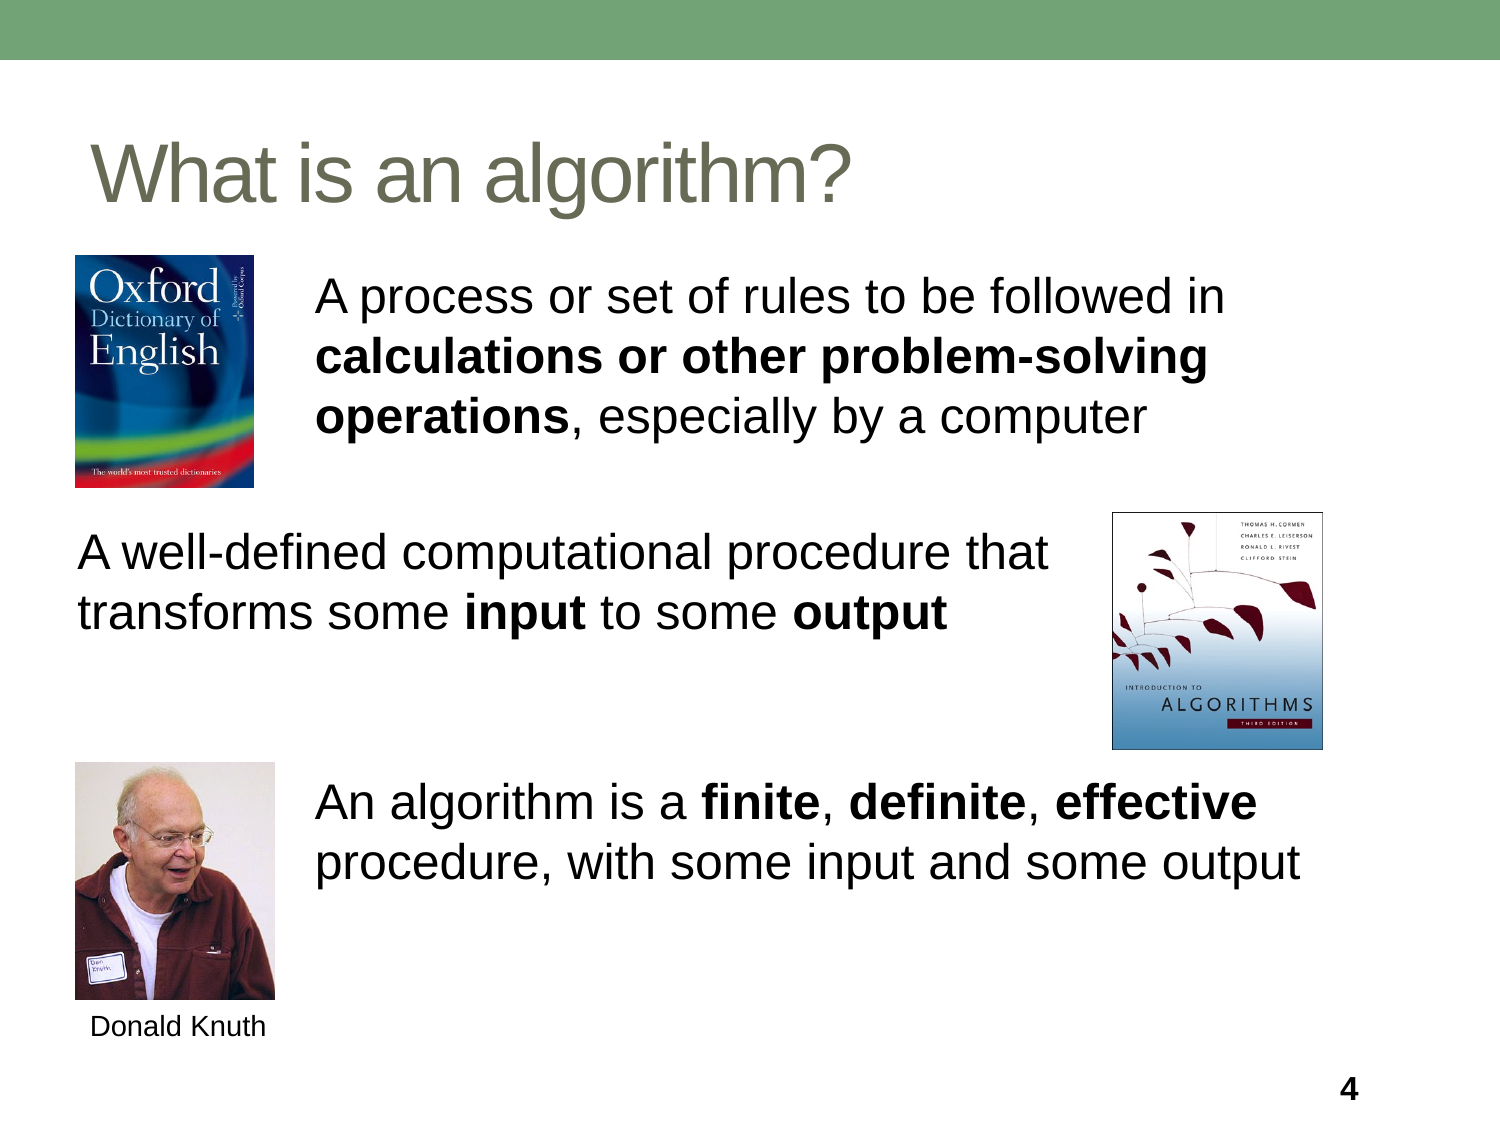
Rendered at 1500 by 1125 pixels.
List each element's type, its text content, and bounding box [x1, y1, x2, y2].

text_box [62, 512, 1323, 751]
slide_number 4 [1325, 1059, 1500, 1114]
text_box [74, 255, 1401, 488]
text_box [74, 762, 1321, 1051]
title What is an algorithm? [75, 87, 1425, 250]
